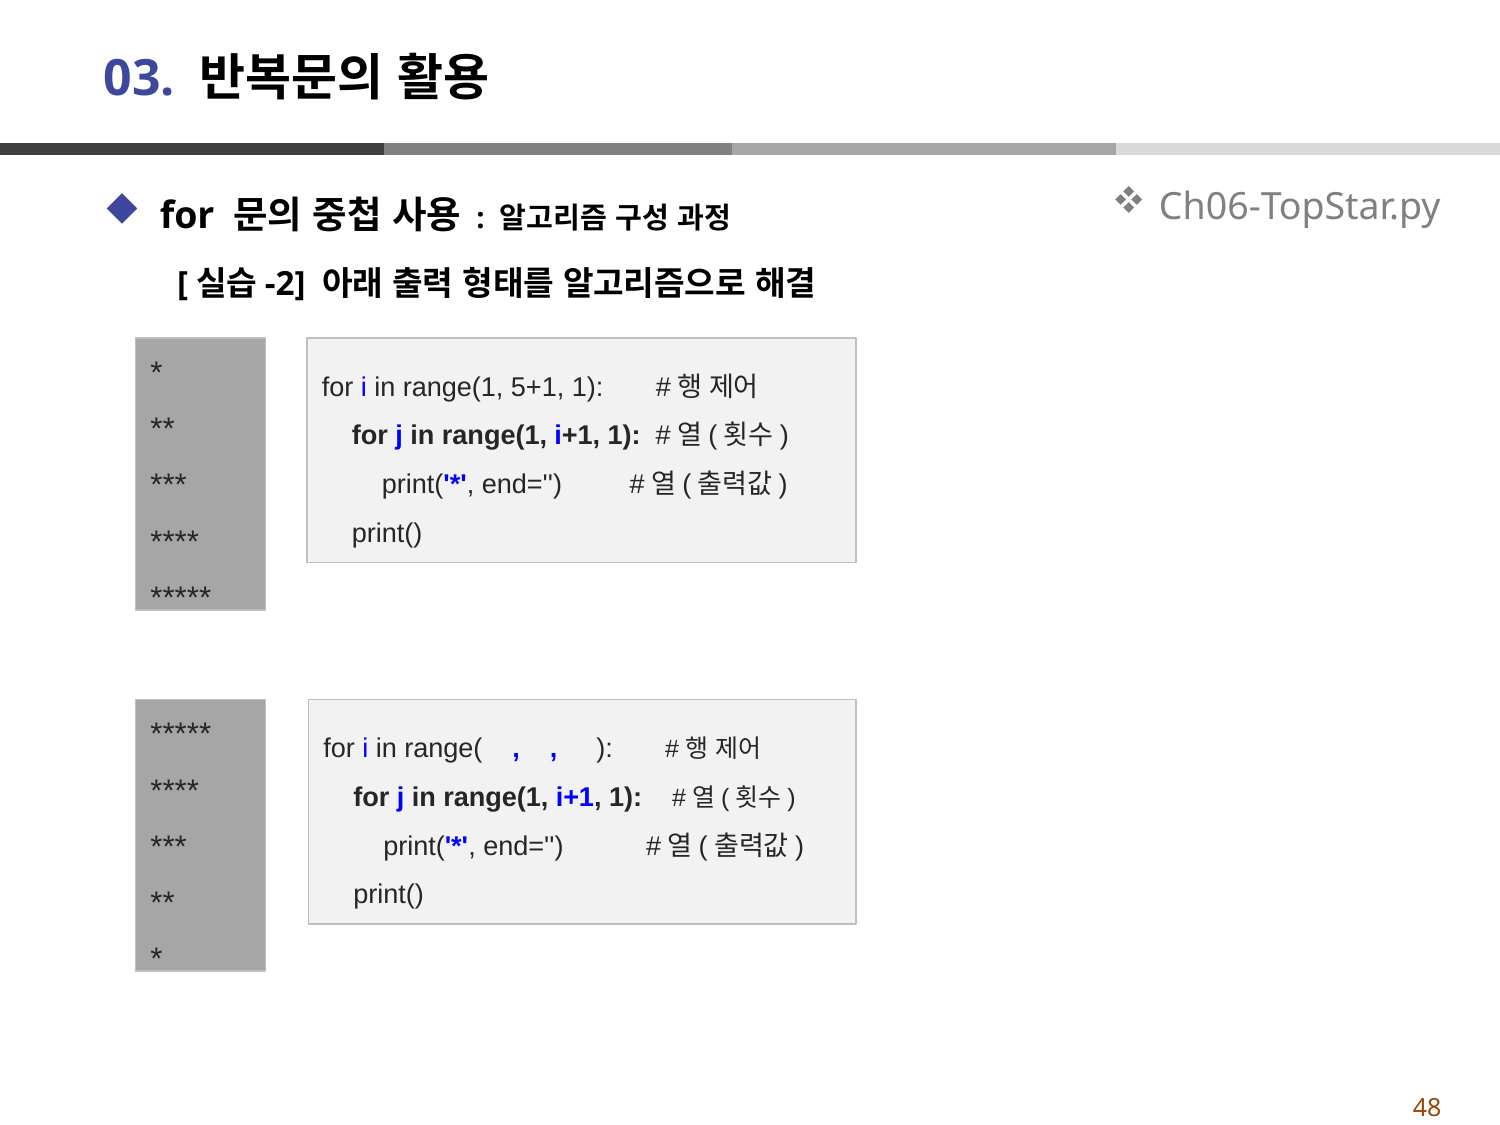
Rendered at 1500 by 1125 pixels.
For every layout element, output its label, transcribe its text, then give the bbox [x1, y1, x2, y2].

text_box * ** *** **** ***** [134, 336, 268, 612]
text_box Ch06-TopStar.py [1097, 174, 1456, 235]
text_box for i in range(1, 5+1, 1): #행 제어 for j in range(1, i+1, 1): #열(횟수) print('*', end='') #열(출력값) print() [305, 336, 858, 564]
list for 문의 중첩 사용 : 알고리즘 구성 과정 [실습-2] 아래 출력 형태를 알고리즘으로 해결 [88, 160, 1448, 398]
text_box ***** **** *** ** * [134, 697, 268, 973]
title 03. 반복문의 활용 [88, 30, 1211, 121]
text_box for i in range( 5, 0, -1 ): #행 제어 for j in range(1, i+1, 1): #열(횟수) print('*', end='') #열(출력값) print() [306, 697, 858, 926]
